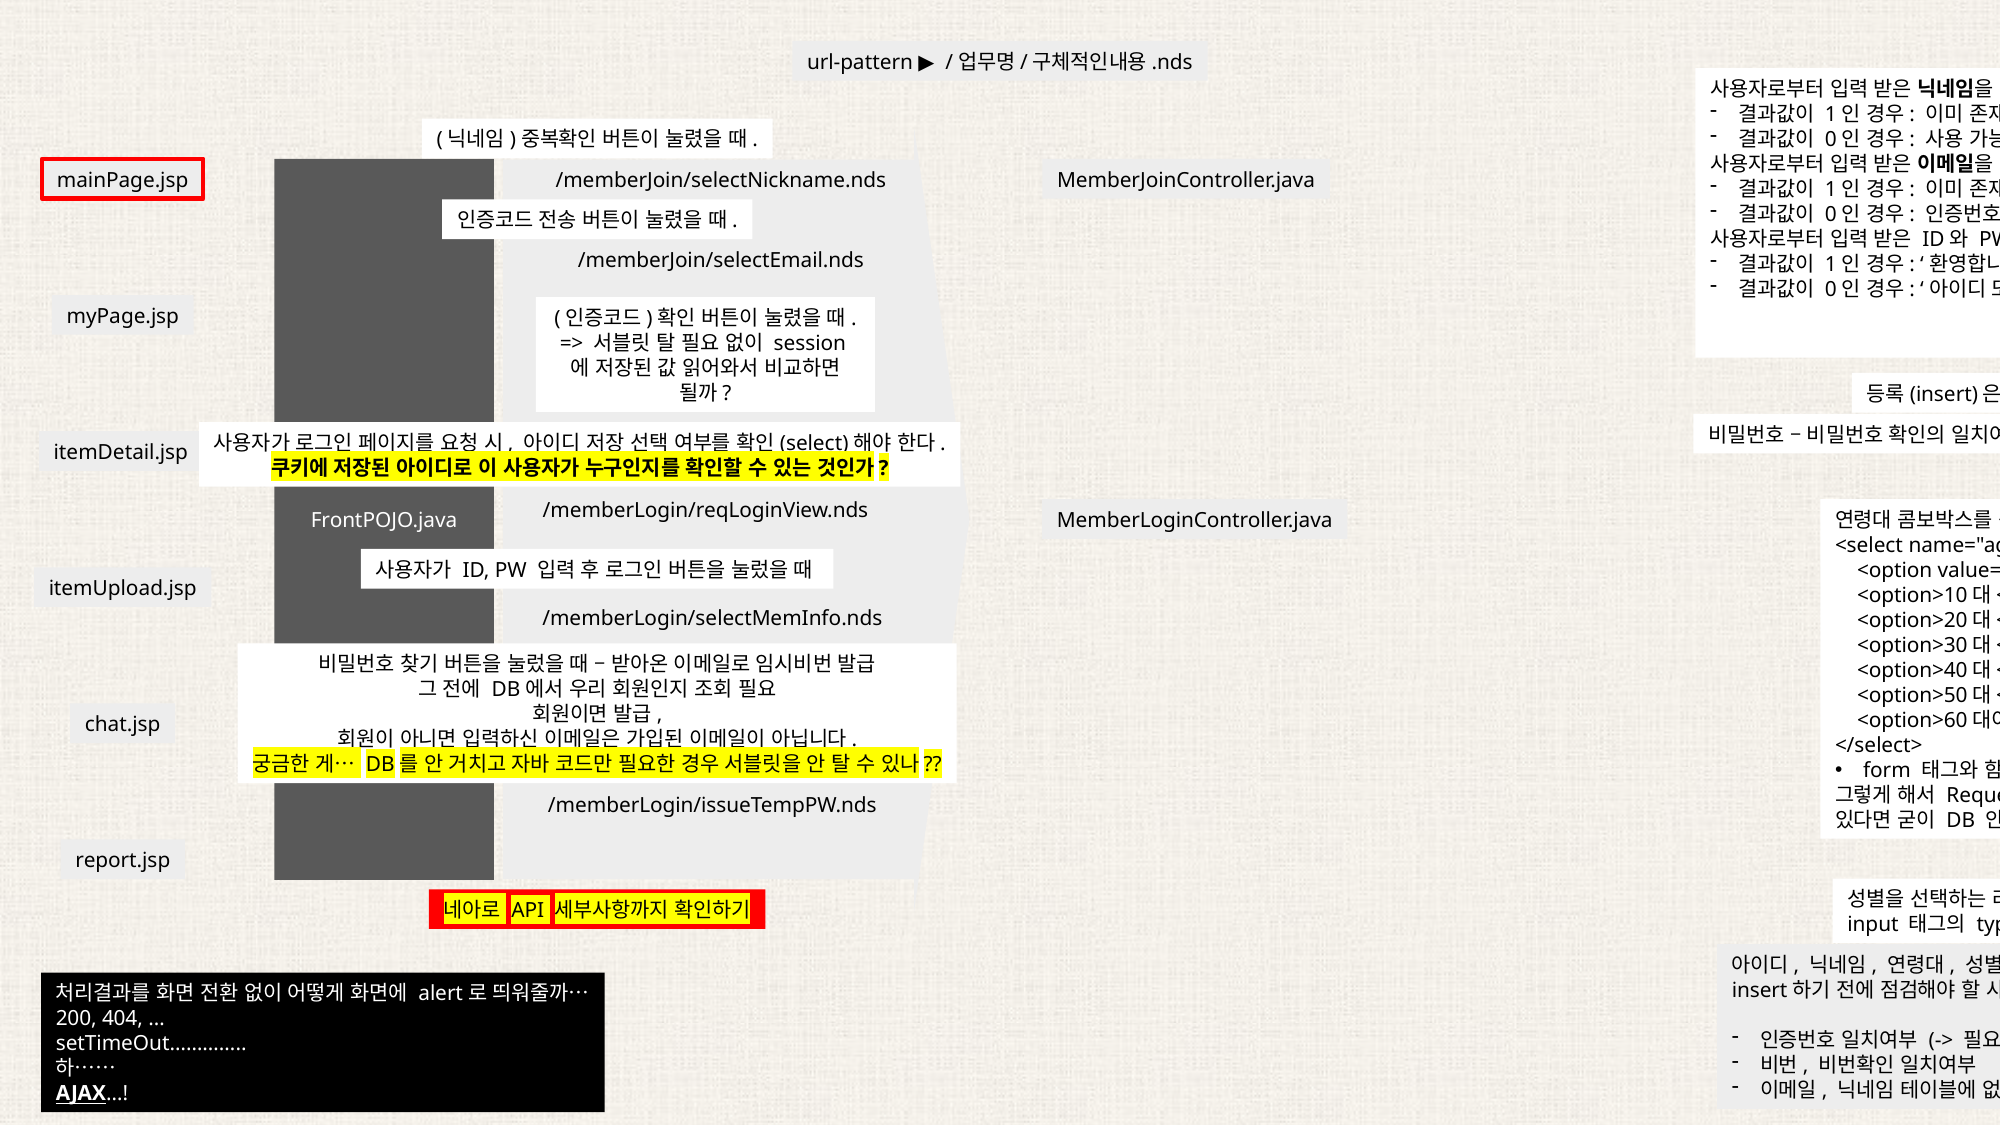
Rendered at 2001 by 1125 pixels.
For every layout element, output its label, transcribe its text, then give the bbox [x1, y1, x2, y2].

text_box myPage.jsp [51, 295, 194, 335]
text_box 연령대 콤보박스를 생성하는 코드(Front) <select name="ages" id="age-select"> <option value="">연령대</option> <option>10대</option> <option>20대</option> <option>30대</option> <option>40대</option> <option>50대</option> <option>60대이상</option> </select> form 태그와 함께 쓰일 수 있다고 하는 것 같은데 그렇게 해서 Request 객체에 선택된 값을 담을 수 있다면 굳이 DB 안 갔다 와도 될 것 같다. [1820, 499, 2000, 839]
text_box /memberJoin/selectNickname.nds [540, 158, 901, 199]
text_box 네아로 API 세부사항까지 확인하기 [428, 889, 766, 929]
text_box mainPage.jsp [42, 158, 204, 199]
text_box (닉네임)중복확인 버튼이 눌렸을 때. [421, 118, 773, 159]
text_box 등록(insert)은 맨 마지막에 함 [1851, 372, 2000, 413]
text_box 비밀번호 찾기 버튼을 눌렀을 때 – 받아온 이메일로 임시비번 발급 그 전에 DB에서 우리 회원인지 조회 필요 회원이면 발급, 회원이 아니면 입력하신 이메일은 가입된 이메일이 아닙니다. 궁금한 게… DB를 안 거치고 자바 코드만 필요한 경우 서블릿을 안 탈 수 있나?? [237, 643, 957, 784]
text_box FrontPOJO.java [273, 487, 495, 643]
text_box 사용자가 로그인 페이지를 요청 시, 아이디 저장 선택 여부를 확인(select)해야 한다. 쿠키에 저장된 아이디로 이 사용자가 누구인지를 확인할 수 있는 것인가? [199, 422, 961, 487]
text_box FrontPOJO.java [273, 784, 495, 881]
text_box itemDetail.jsp [39, 431, 199, 471]
text_box FrontPOJO.java [273, 158, 495, 422]
text_box [502, 127, 957, 422]
text_box /memberLogin/reqLoginView.nds [527, 489, 883, 529]
text_box 아이디, 닉네임, 연령대, 성별은 테이블에 insert되어야 함. insert하기 전에 점검해야 할 사항 인증번호 일치여부 (-> 필요X 왜냐면 비활성화 할 것임) 비번, 비번확인 일치여부 이메일, 닉네임 테이블에 없는지 select [1717, 944, 2000, 1109]
text_box /memberJoin/selectEmail.nds [563, 239, 879, 280]
text_box 사용자로부터 입력 받은 닉네임을 [DB]에서 조회한다. 결과값이 1인 경우: 이미 존재하는 닉네임 결과값이 0인 경우: 사용 가능한 닉네임 사용자로부터 입력 받은 이메일을 [DB]에서 조회한다. 결과값이 1인 경우: 이미 존재하는 회원 결과값이 0인 경우: 인증번호 메일 전송 사용자로부터 입력 받은 ID와 PW를 [DB]에서 조회한다. 결과값이 1인 경우: ‘환영합니다. xxx님‘ -> 메인페이지로 이동 결과값이 0인 경우: ‘아이디 또는 비밀번호를 확인해주세요.’ [1695, 68, 2000, 358]
text_box [502, 784, 934, 912]
text_box 인증코드 전송 버튼이 눌렸을 때. [442, 199, 753, 240]
text_box MemberLoginController.java [1042, 499, 1348, 539]
text_box 비밀번호 – 비밀번호 확인의 일치여부는 Front쪽에서 판단 가능 [1693, 413, 2000, 454]
text_box 성별을 선택하는 라디오 버튼은 input 태그의 type을 radio로 설정하면 되는 듯 [1832, 878, 2000, 944]
text_box /memberLogin/selectMemInfo.nds [527, 596, 897, 637]
text_box (인증코드)확인 버튼이 눌렸을 때. => 서블릿 탈 필요 없이 session에 저장된 값 읽어와서 비교하면 될까? [535, 297, 875, 412]
text_box 사용자가 ID, PW 입력 후 로그인 버튼을 눌렀을 때 [360, 548, 834, 589]
text_box url-pattern ▶ /업무명/구체적인내용.nds [792, 40, 1208, 81]
text_box /memberLogin/issueTempPW.nds [533, 784, 892, 825]
text_box MemberJoinController.java [1042, 158, 1330, 199]
text_box itemUpload.jsp [34, 567, 212, 607]
text_box 처리결과를 화면 전환 없이 어떻게 화면에 alert로 띄워줄까… 200, 404, … setTimeOut………….. 하…… AJAX…! [41, 972, 605, 1113]
text_box chat.jsp [70, 703, 176, 744]
text_box [502, 451, 971, 643]
text_box report.jsp [60, 839, 185, 880]
